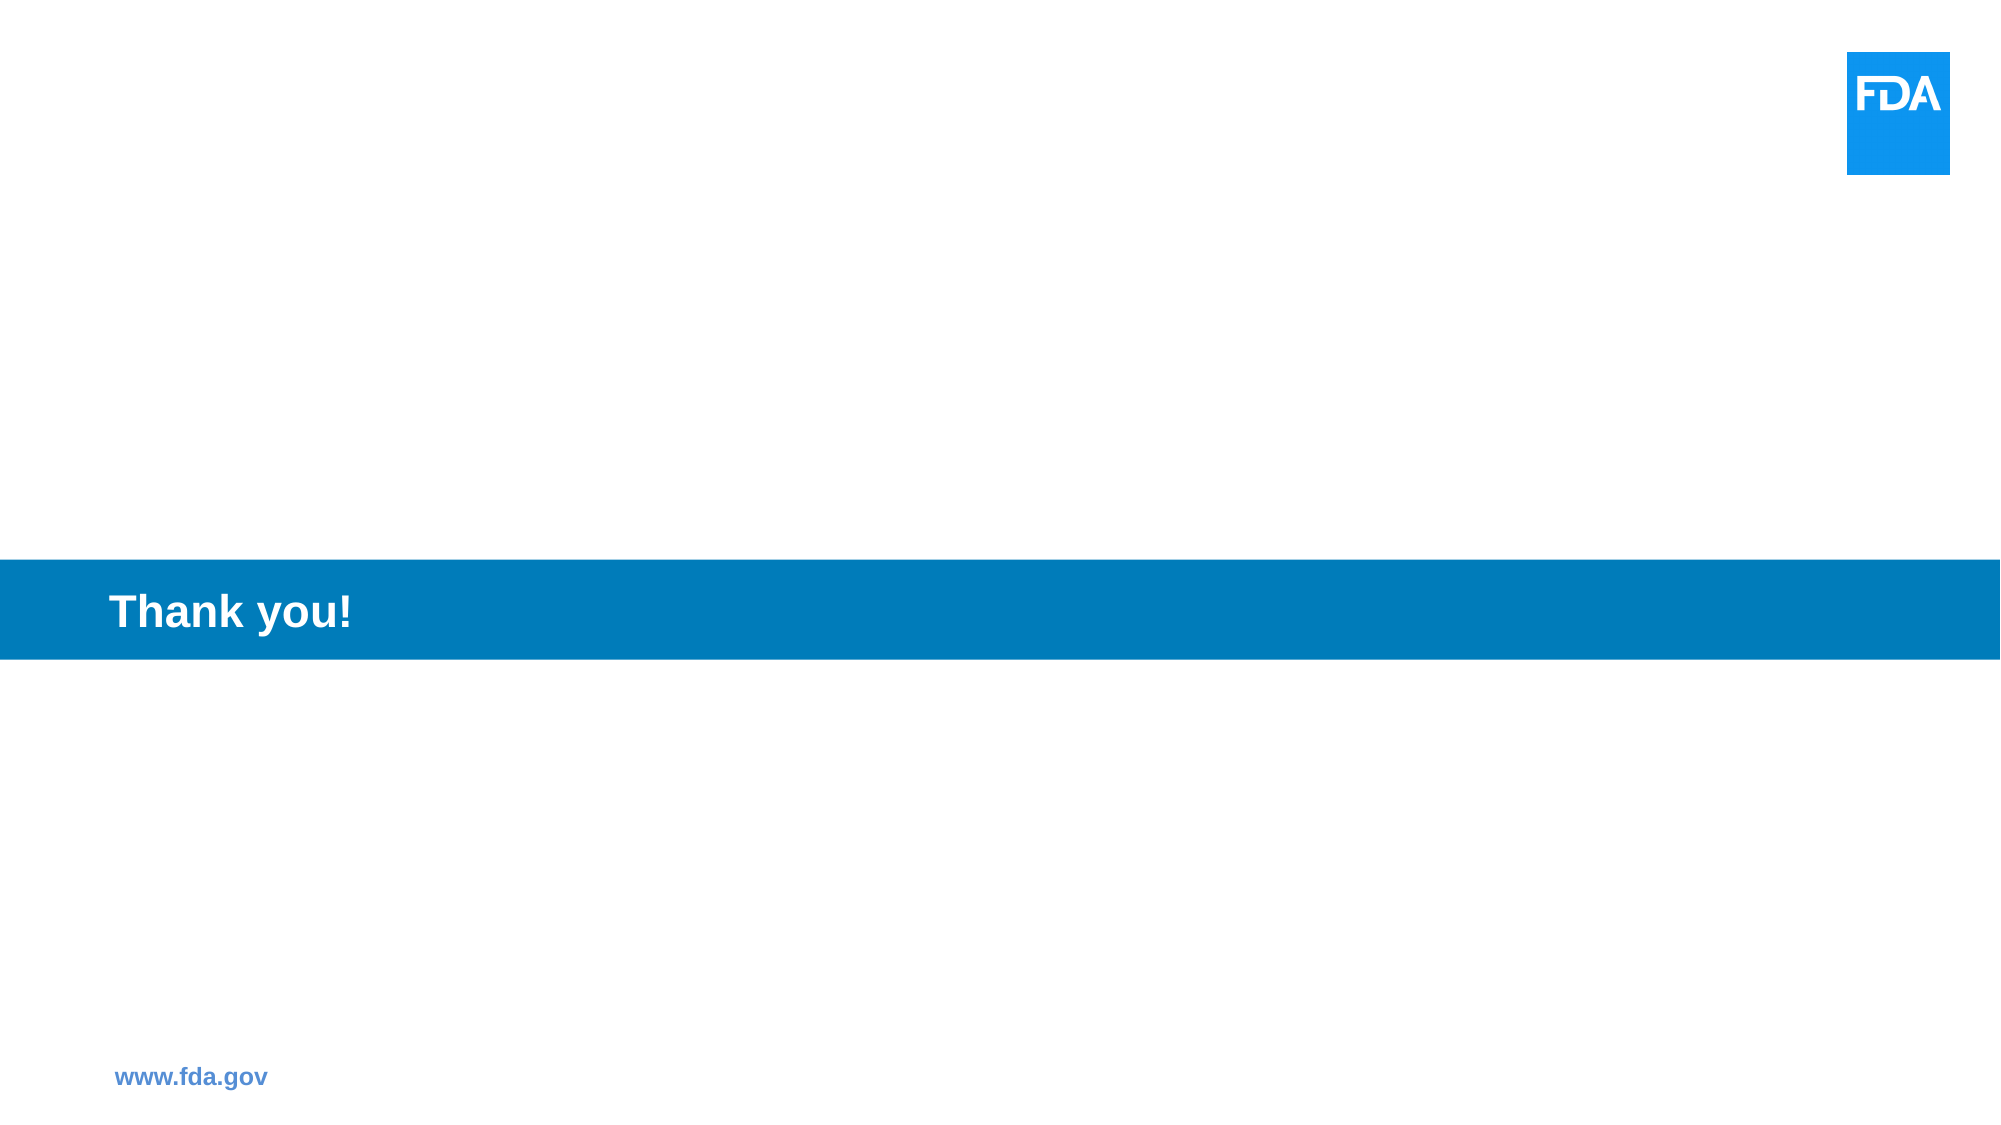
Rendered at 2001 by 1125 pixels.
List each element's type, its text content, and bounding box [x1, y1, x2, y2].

picture [1847, 52, 1950, 175]
text_box Thank you! [0, 559, 2000, 660]
